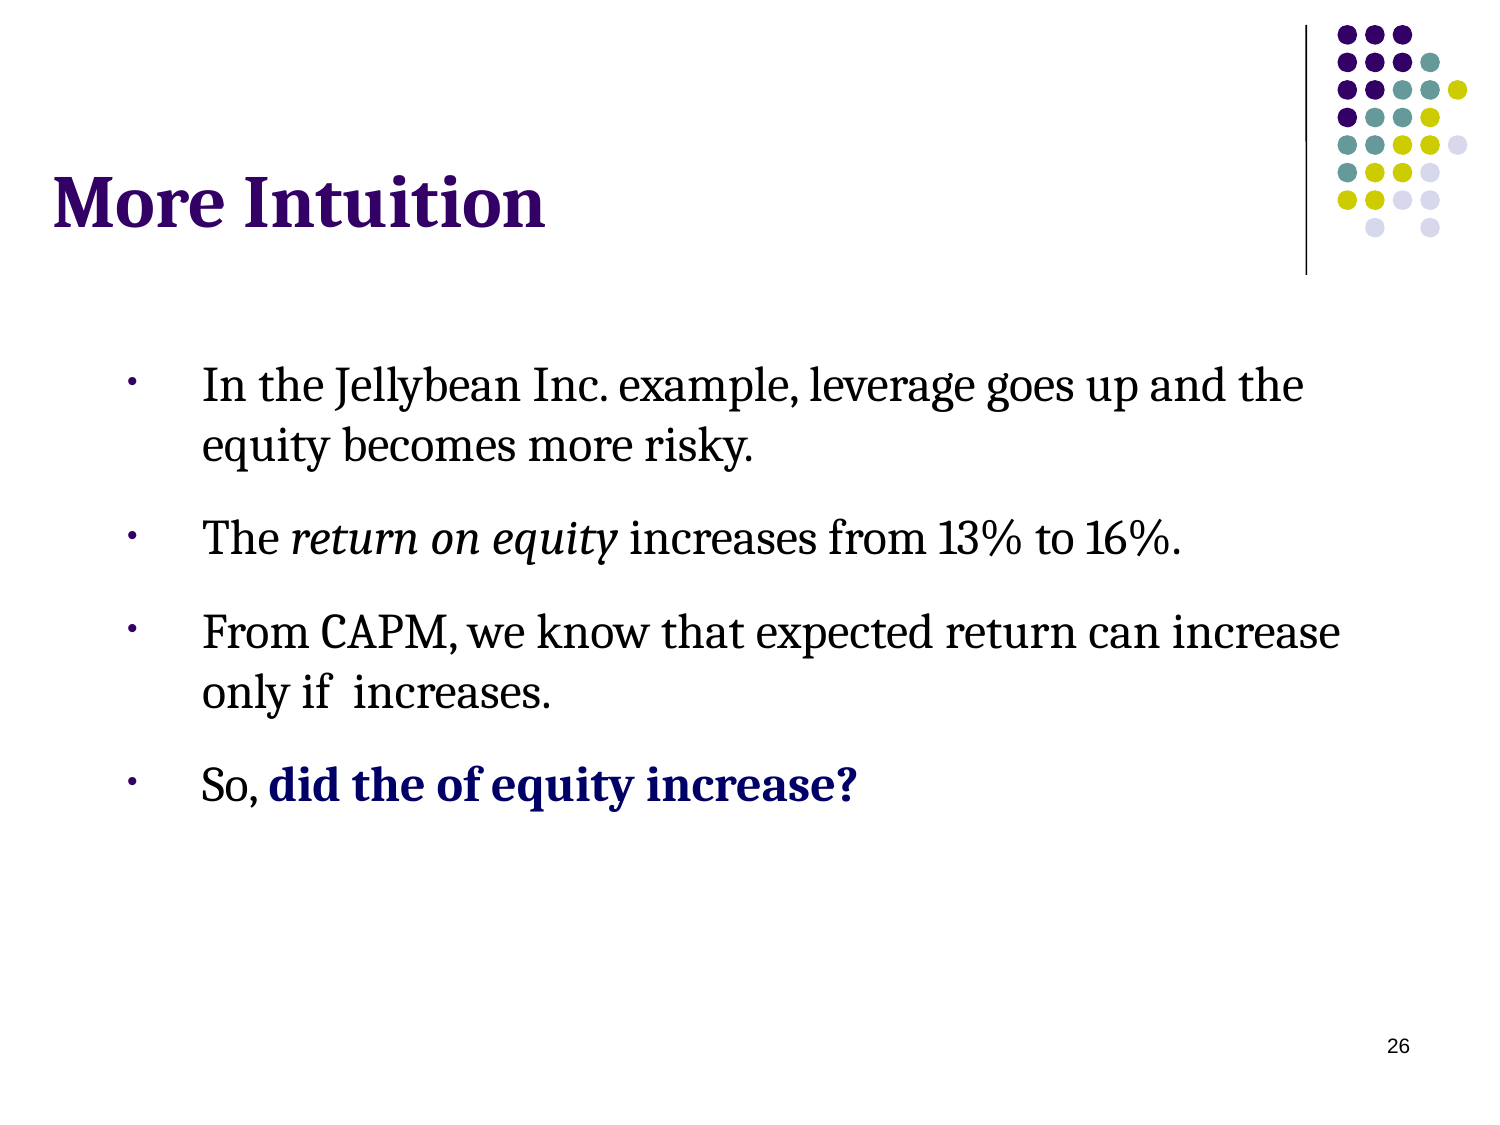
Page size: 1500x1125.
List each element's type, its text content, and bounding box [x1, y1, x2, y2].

slide_number 26 [1074, 1024, 1426, 1101]
title More Intuition [37, 37, 1301, 251]
